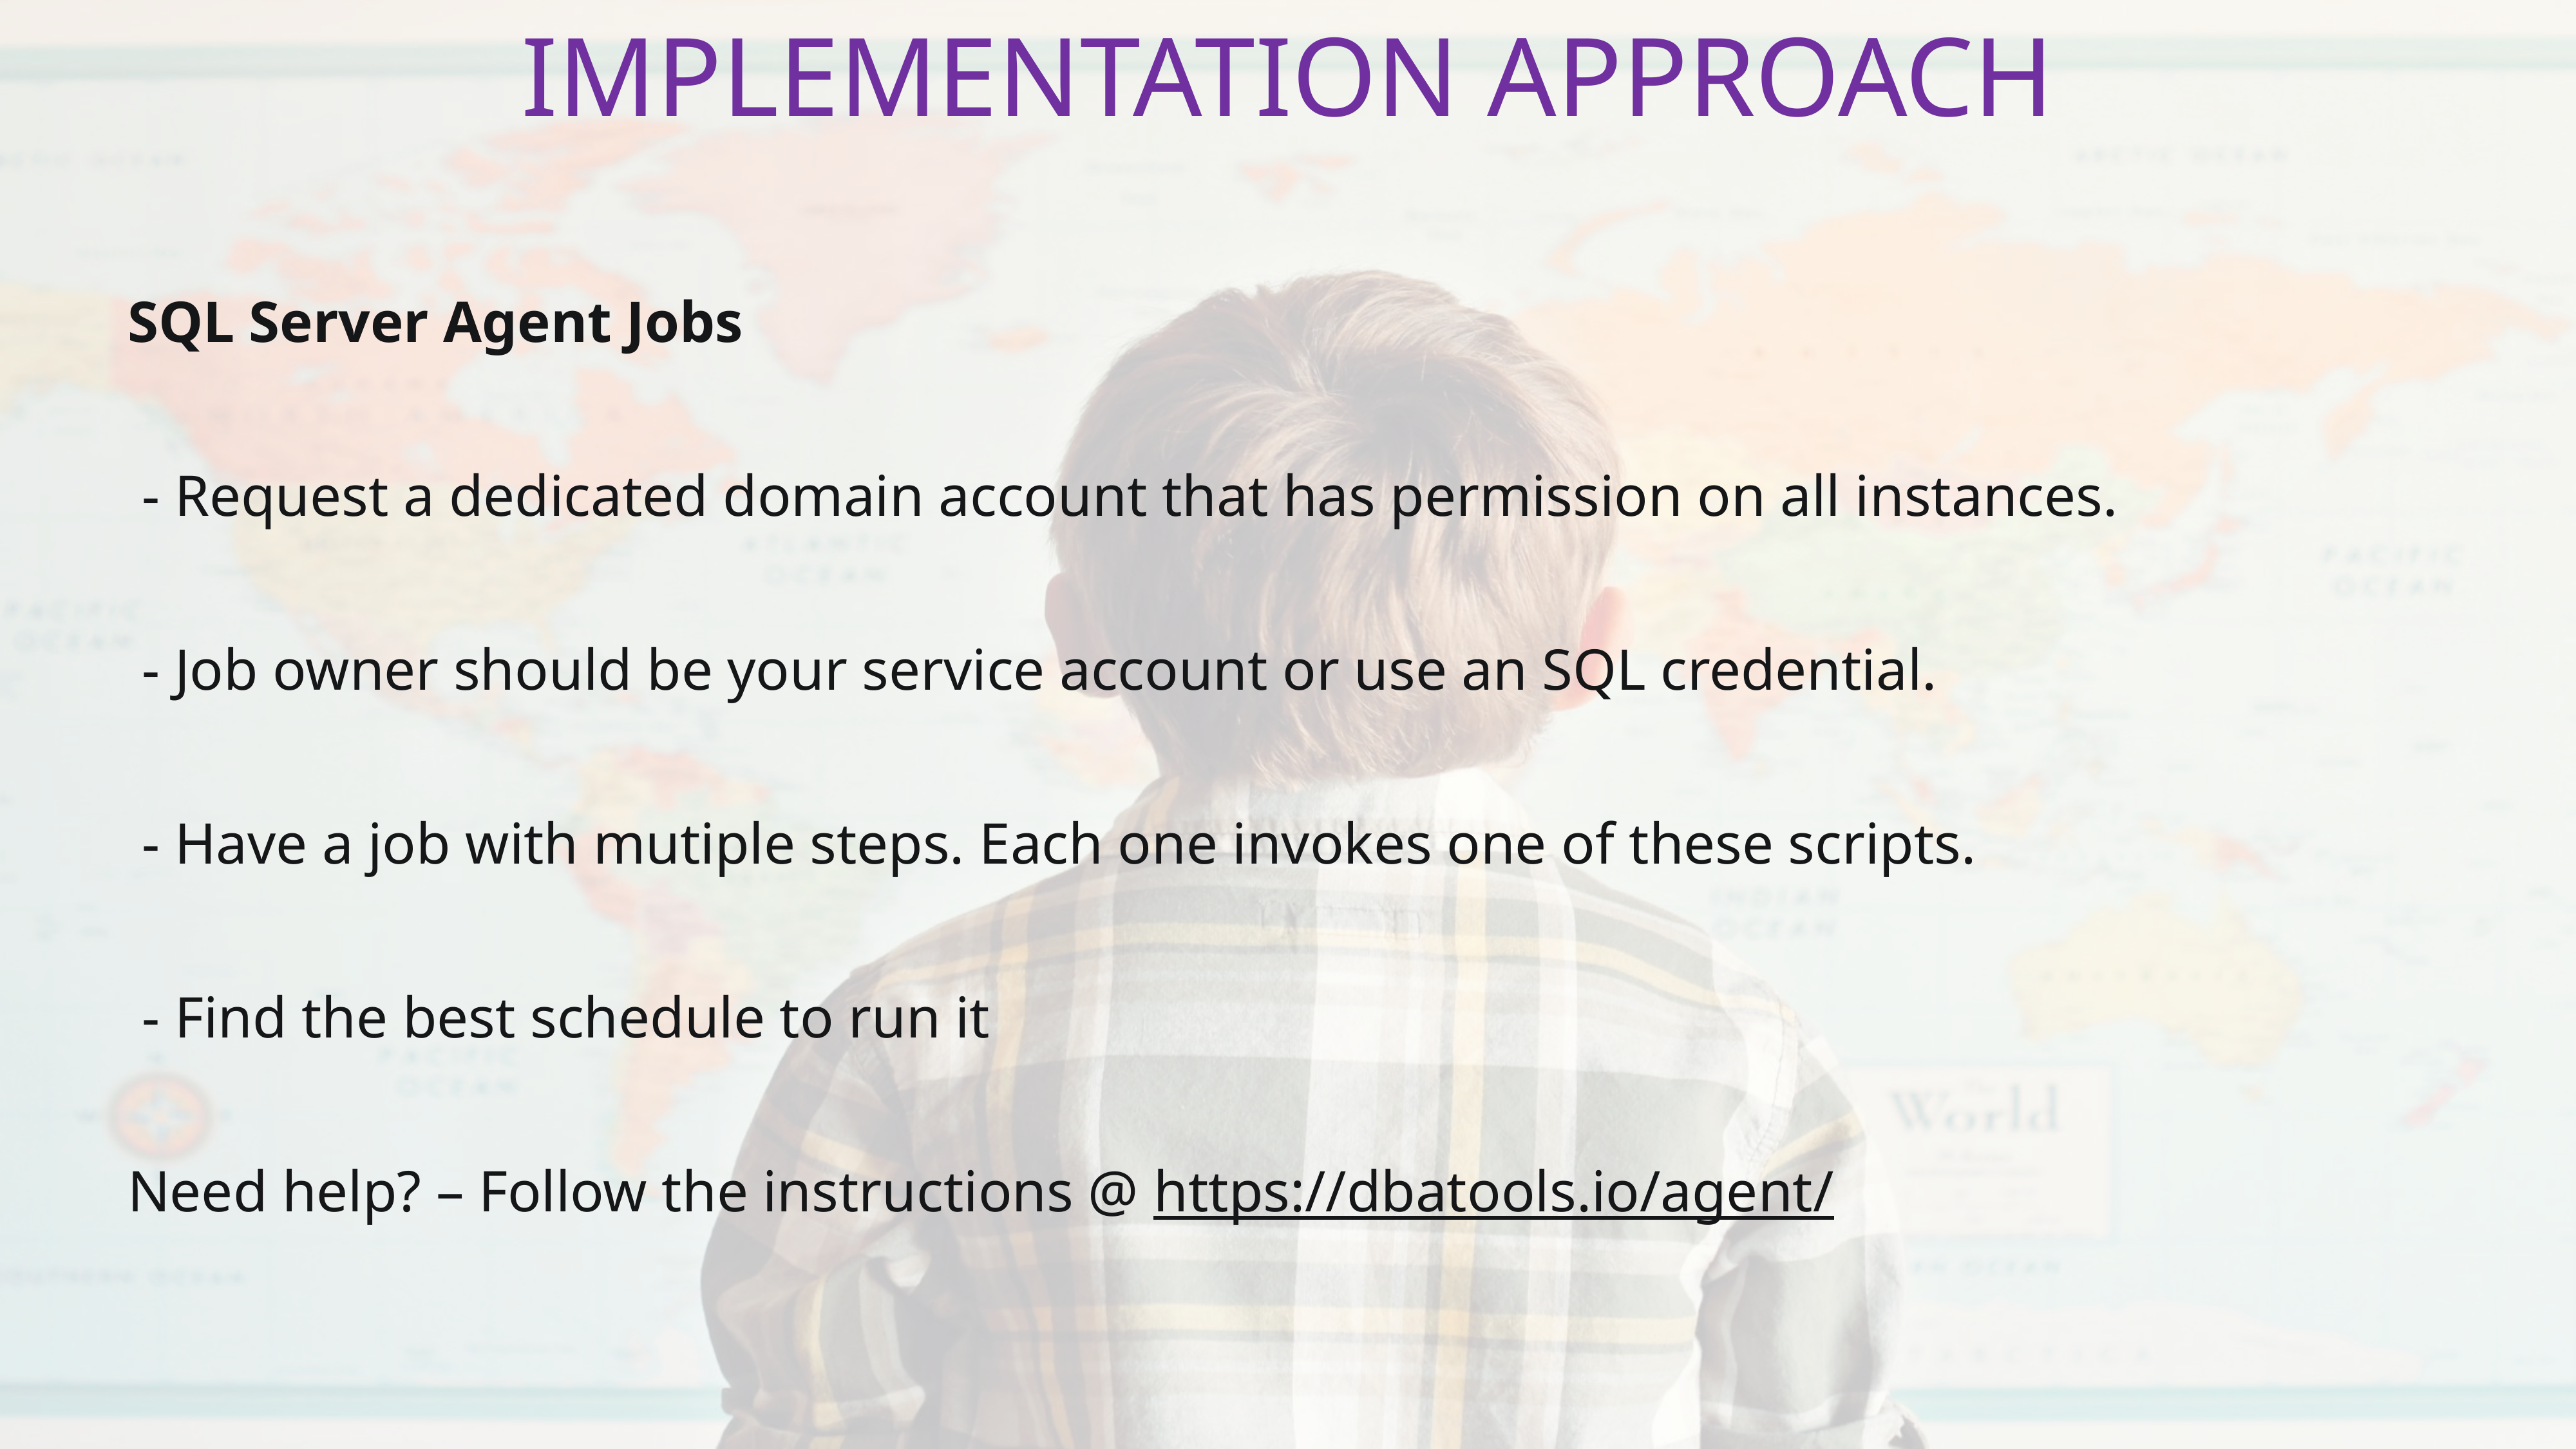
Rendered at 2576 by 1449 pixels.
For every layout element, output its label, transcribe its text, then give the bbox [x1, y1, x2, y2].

list SQL Server Agent Jobs - Request a dedicated domain account that has permission on all instances. - Job owner should be your service account or use an SQL credential. - Have a job with mutiple steps. Each one invokes one of these scripts. - Find the best schedule to run it Need help? – Follow the instructions @ https://dbatools.io/agent/ Suggestion: - If you find that it takes too long to run, you may want to split it in more jobs to start in parallell. [122, 220, 2576, 1349]
title Implementation approach [0, 0, 2576, 145]
